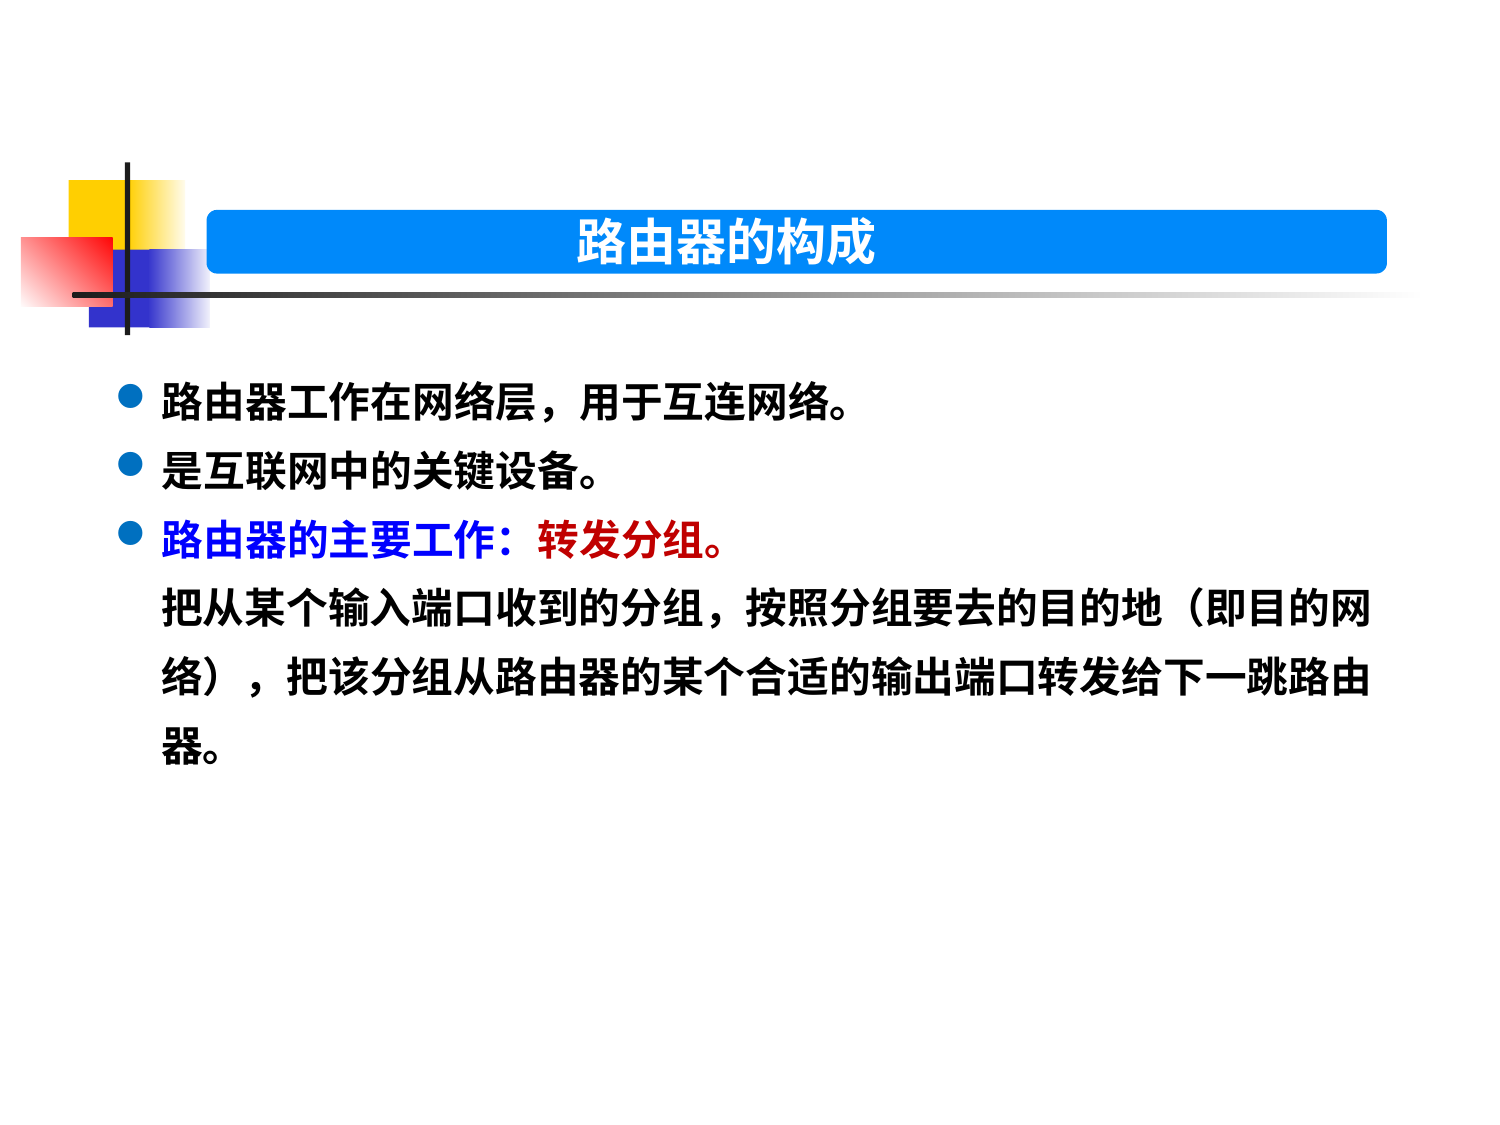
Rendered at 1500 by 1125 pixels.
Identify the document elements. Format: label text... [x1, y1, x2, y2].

text_box 路由器的构成 [561, 203, 892, 279]
text_box [892, 209, 1387, 274]
text_box 路由器工作在网络层，用于互连网络。 是互联网中的关键设备。 路由器的主要工作：转发分组。 把从某个输入端口收到的分组，按照分组要去的目的地（即目的网络），把该分组从路由器的某个合适的输出端口转发给下一跳路由器。 [100, 349, 1445, 778]
text_box [206, 209, 561, 274]
